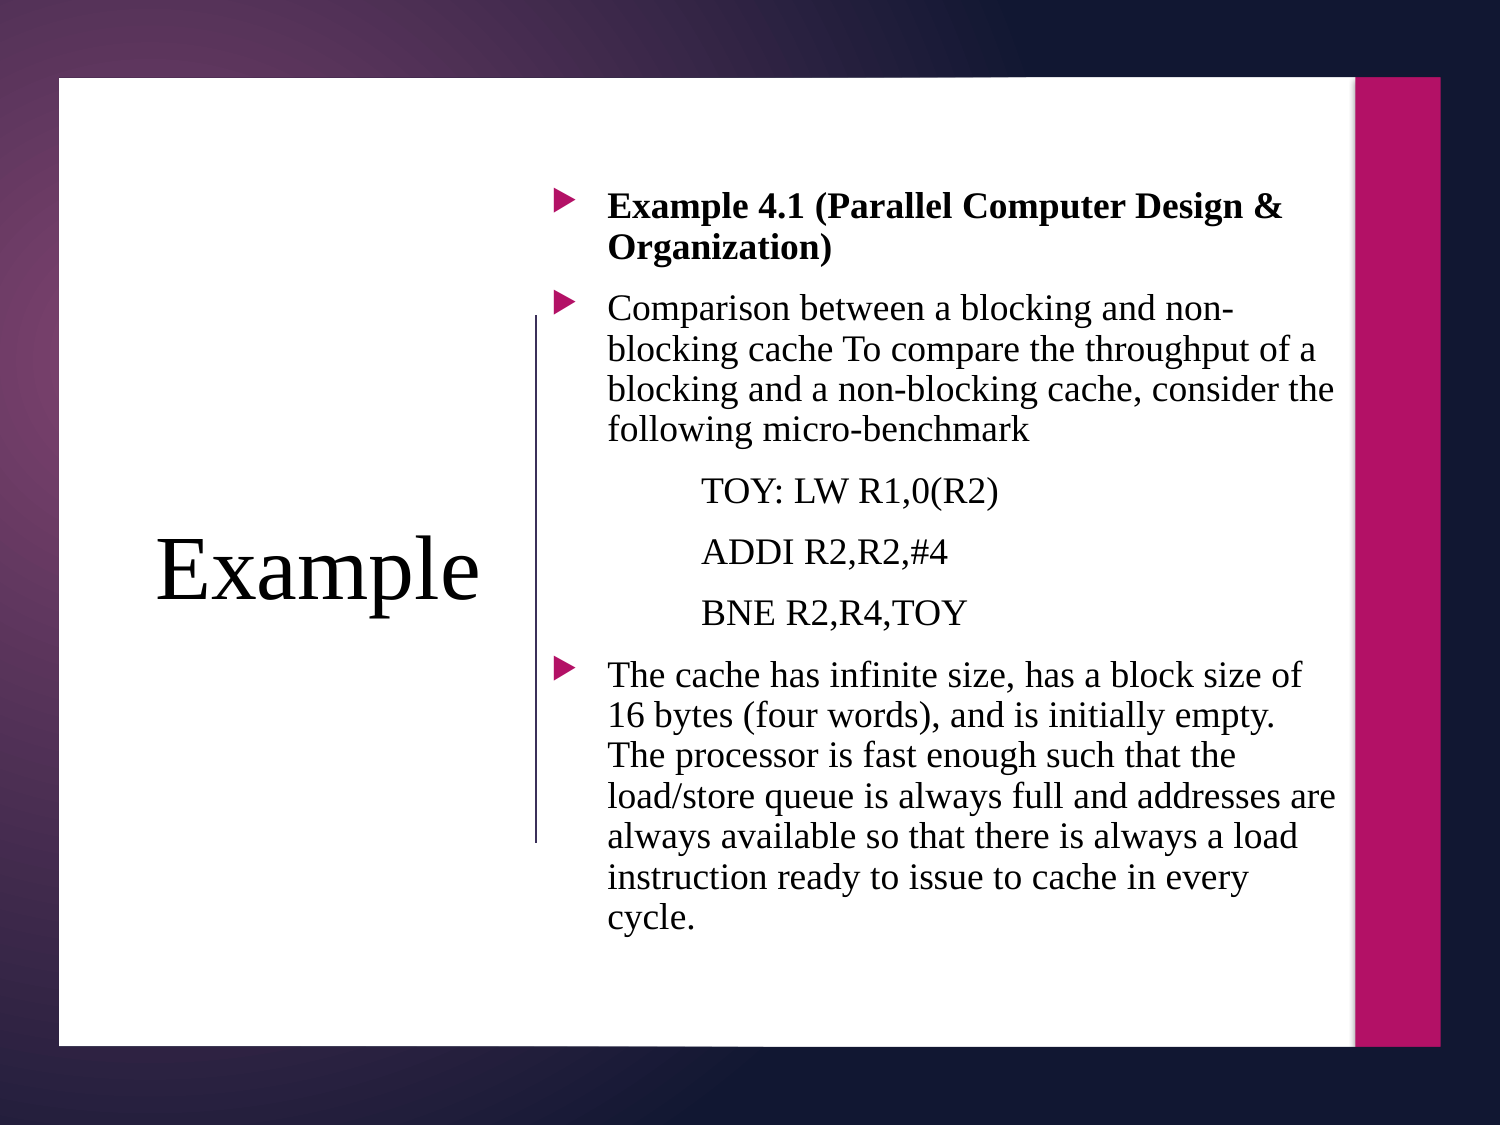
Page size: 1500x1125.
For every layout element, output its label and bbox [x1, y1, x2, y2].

text_box [0, 0, 1500, 1125]
